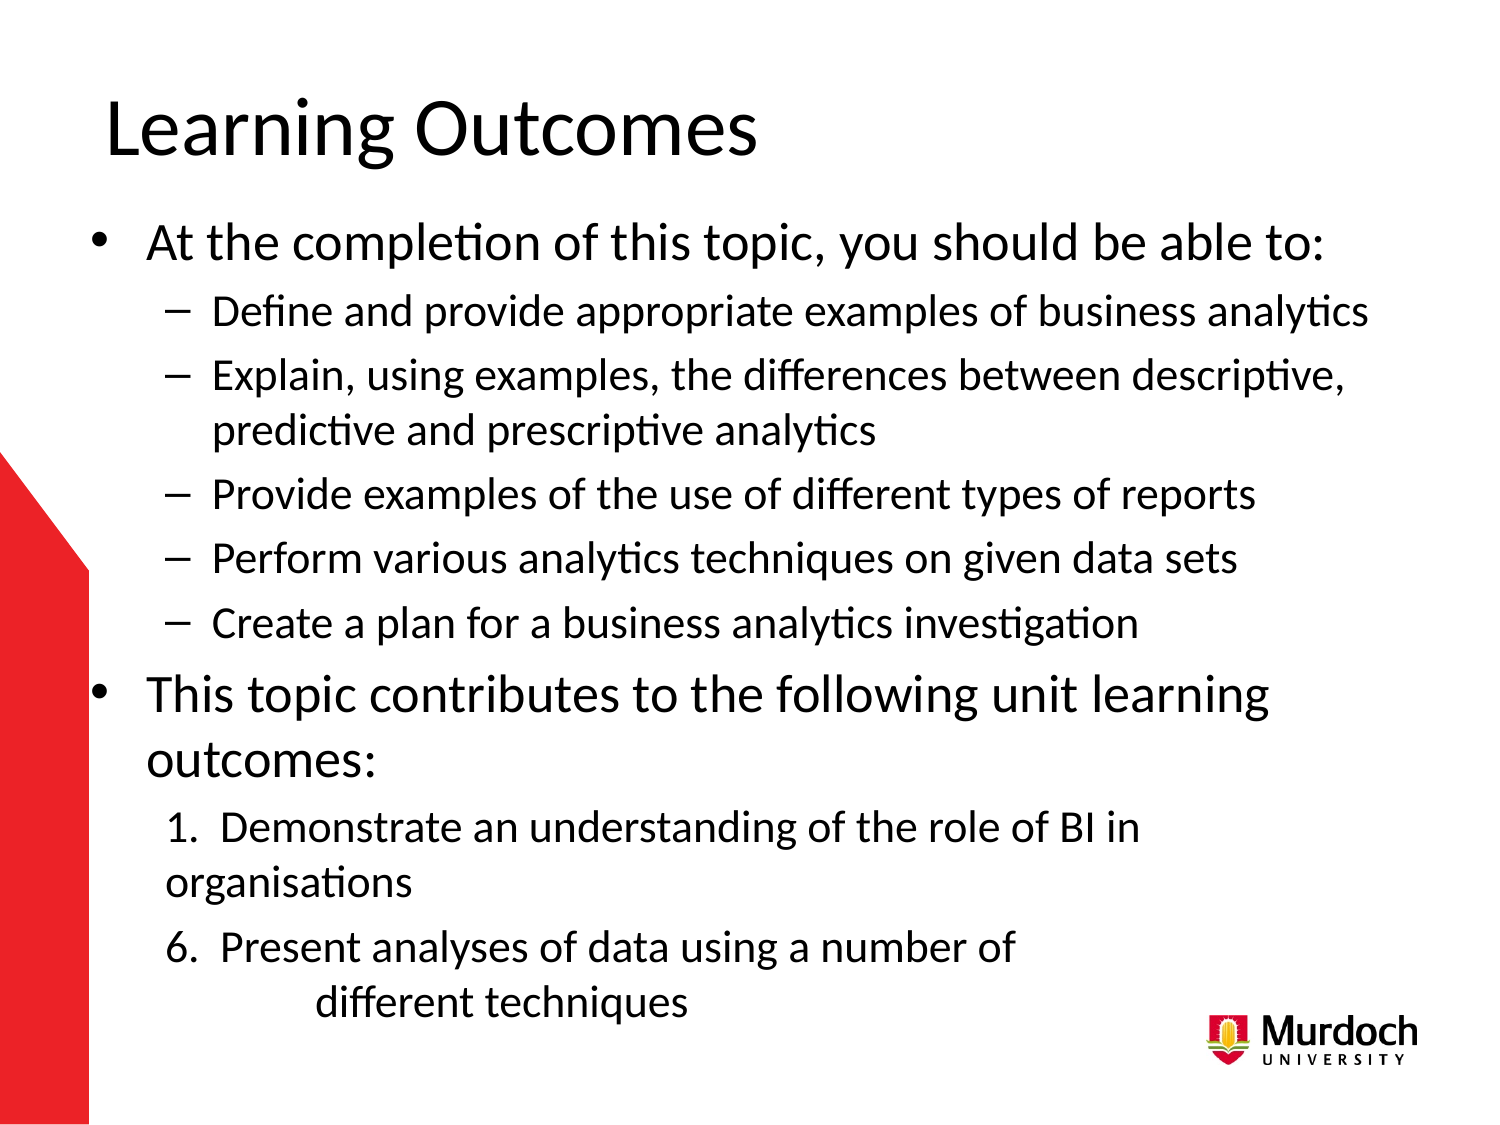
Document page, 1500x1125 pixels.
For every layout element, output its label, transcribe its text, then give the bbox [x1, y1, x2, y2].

title Learning Outcomes [90, 45, 1473, 200]
list At the completion of this topic, you should be able to: Define and provide appropriate examples of business analytics Explain, using examples, the differences between descriptive, predictive and prescriptive analytics Provide examples of the use of different types of reports Perform various analytics techniques on given data sets Create a plan for a business analytics investigation This topic contributes to the following unit learning outcomes: 1. Demonstrate an understanding of the role of BI in organisations 6. Present analyses of data using a number of different techniques [75, 199, 1458, 1095]
